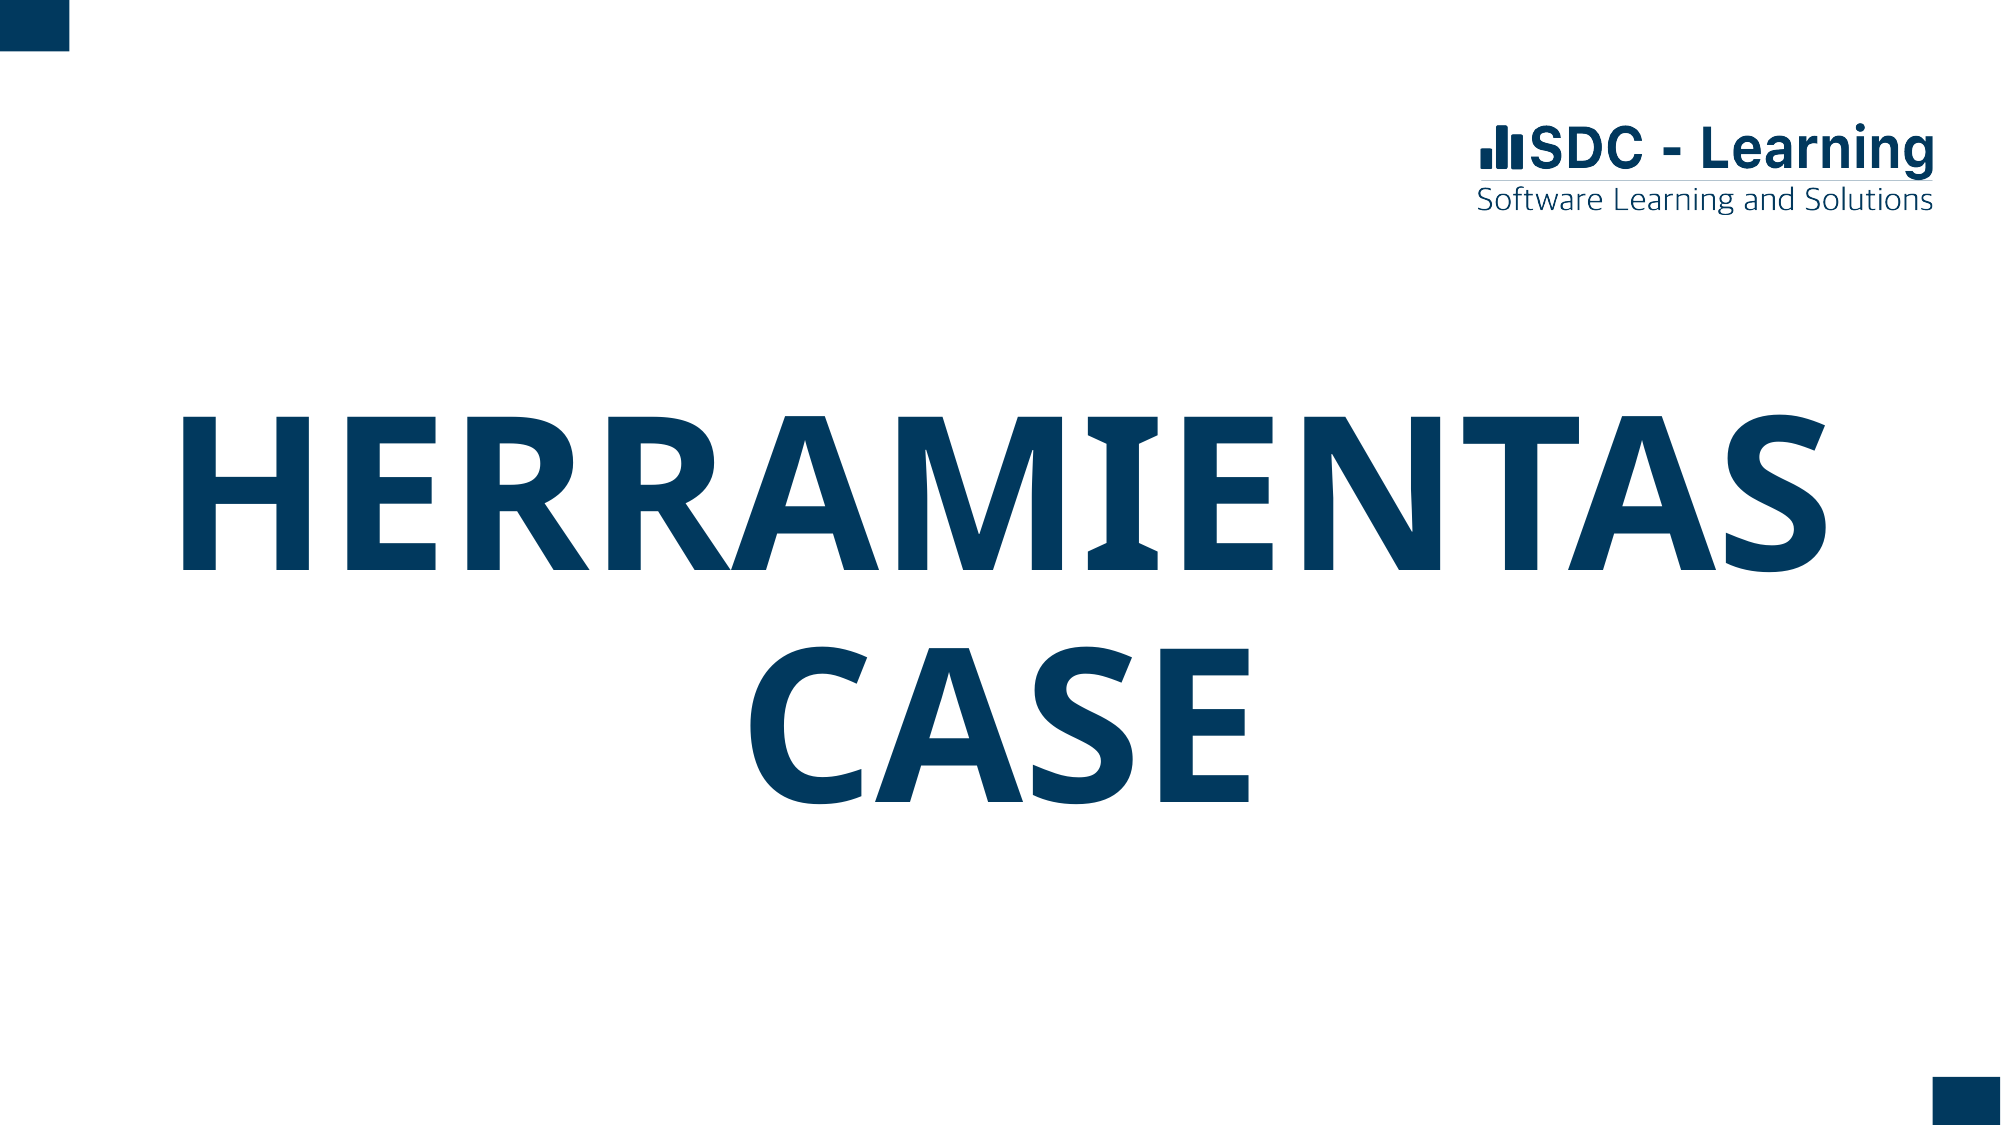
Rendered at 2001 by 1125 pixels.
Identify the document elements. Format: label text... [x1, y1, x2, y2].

picture [1478, 123, 1933, 215]
title HERRAMIENTAS CASE [137, 310, 1863, 924]
